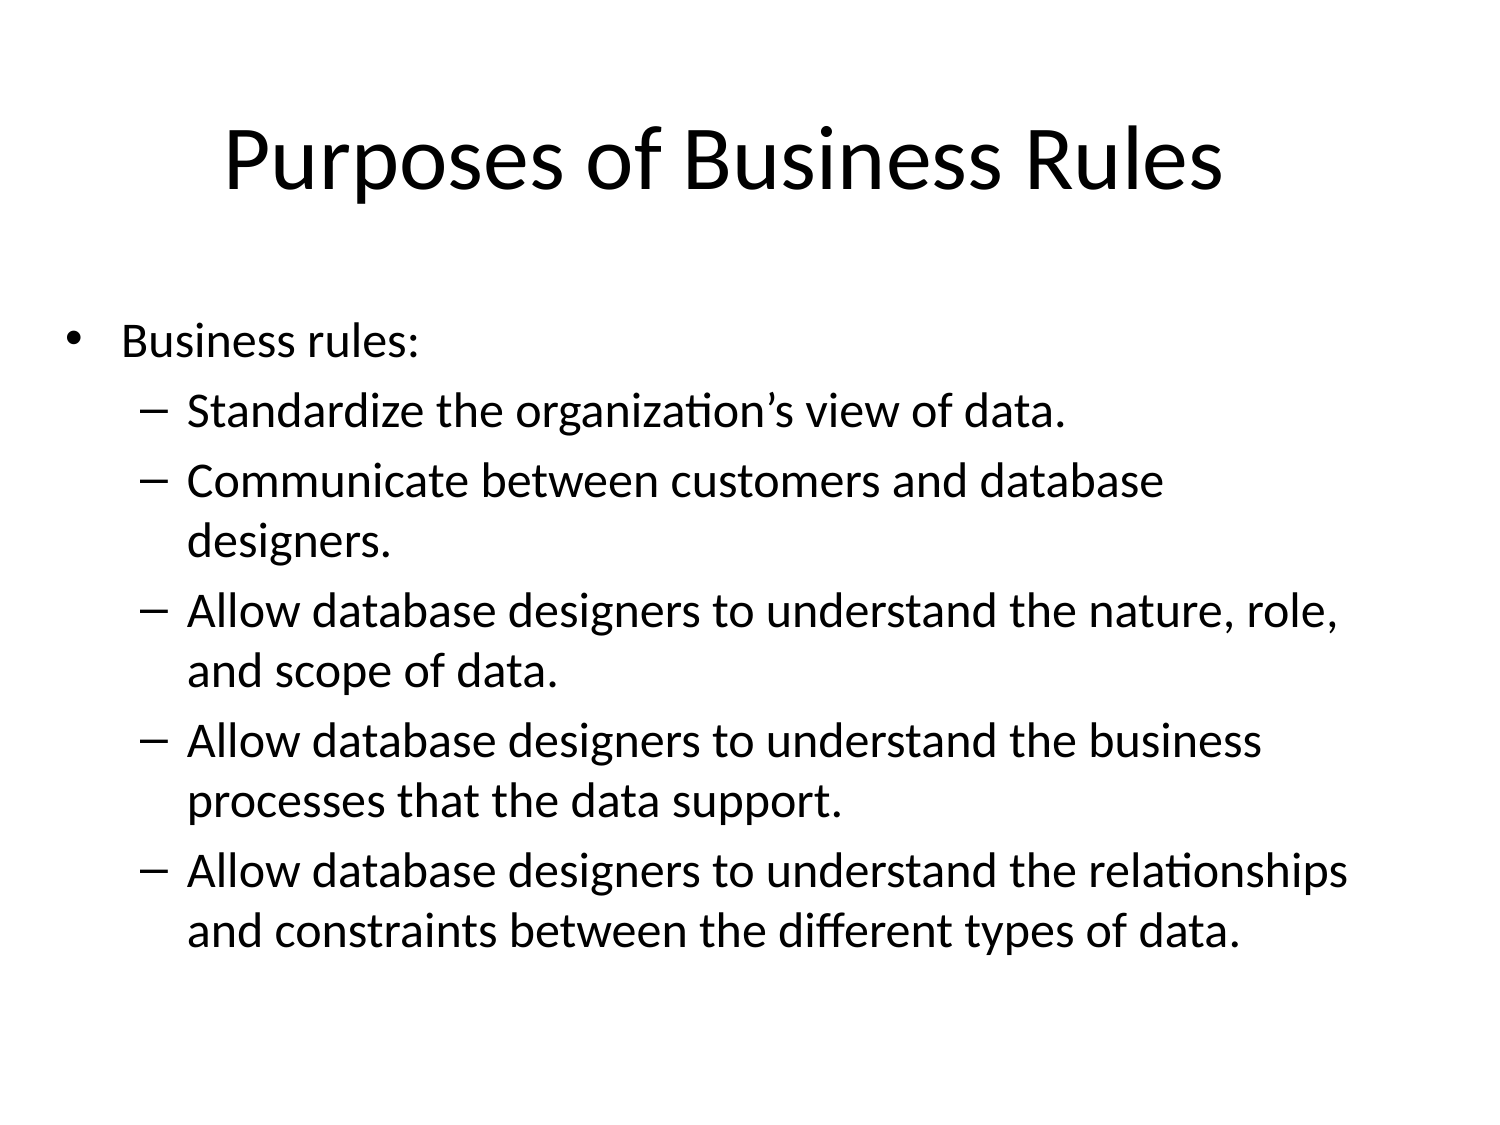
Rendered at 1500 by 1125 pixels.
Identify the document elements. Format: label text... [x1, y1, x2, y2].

list Business rules: Standardize the organization’s view of data. Communicate between customers and database designers. Allow database designers to understand the nature, role, and scope of data. Allow database designers to understand the business processes that the data support. Allow database designers to understand the relationships and constraints between the different types of data. [50, 299, 1375, 1125]
title Purposes of Business Rules [50, 87, 1400, 218]
